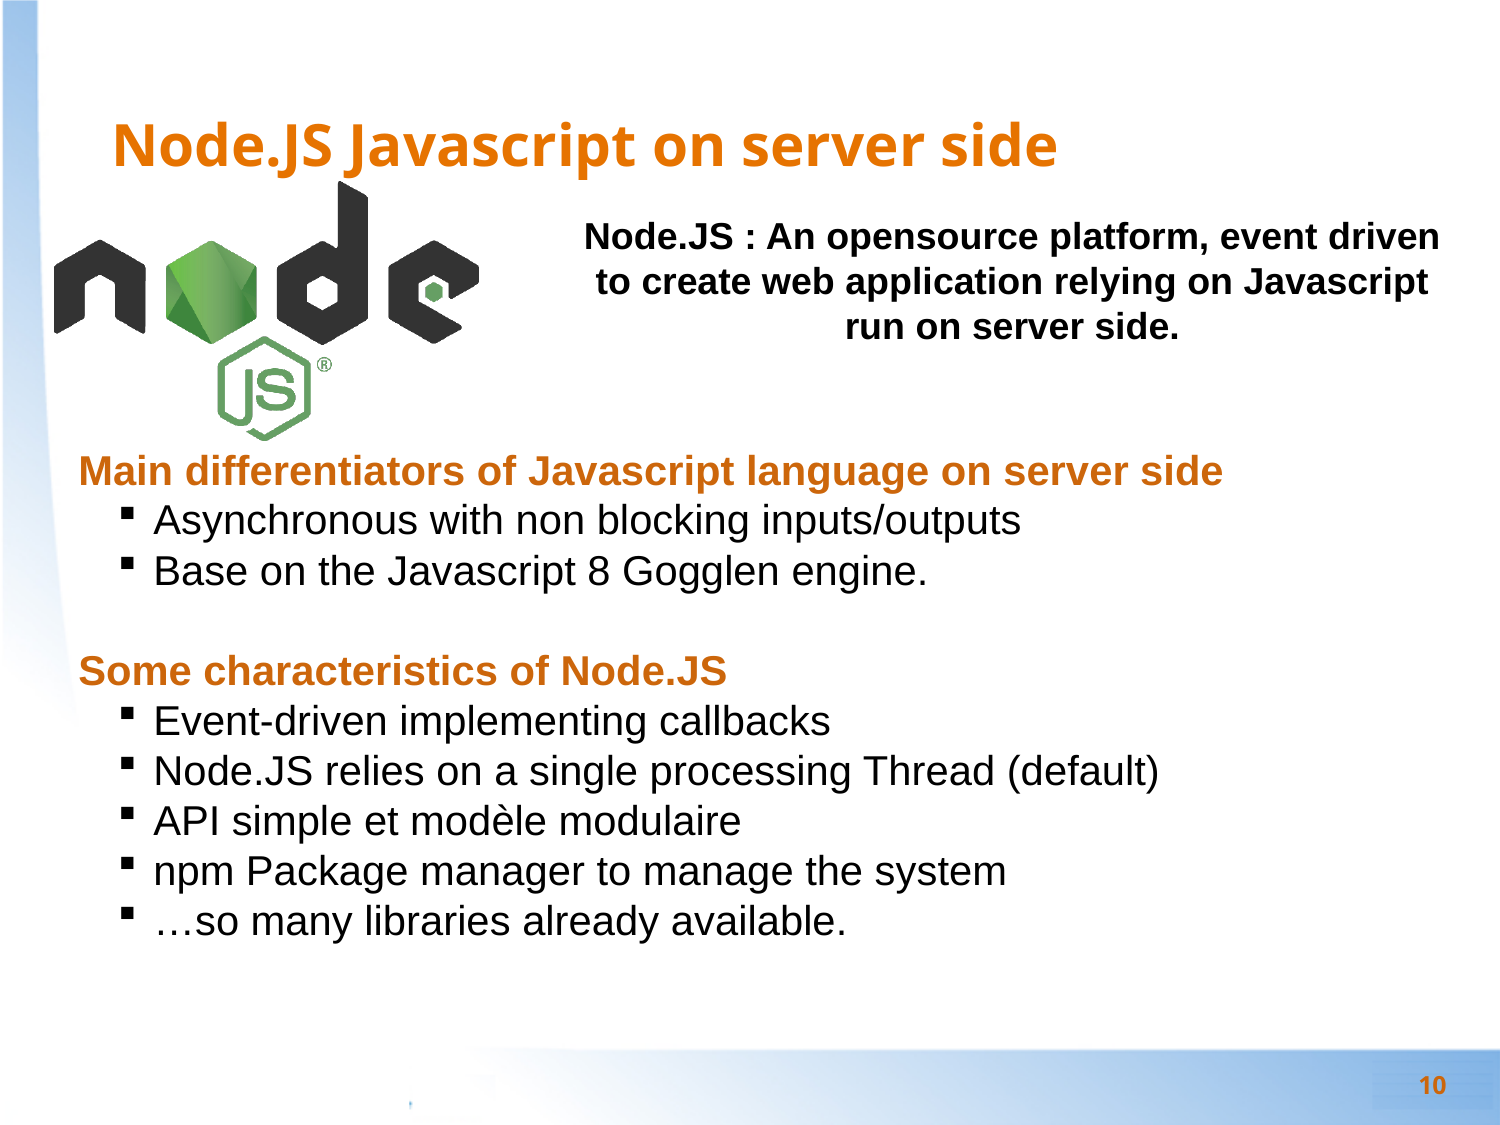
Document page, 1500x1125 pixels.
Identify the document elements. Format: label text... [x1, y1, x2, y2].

slide_number 10 [1394, 1058, 1500, 1112]
picture [0, 0, 1500, 1125]
text_box Node.JS : An opensource platform, event driven to create web application relying on Javascript run on server side. [499, 205, 1469, 392]
title Node.JS Javascript on server side [96, 90, 1472, 186]
text_box Main differentiators of Javascript language on server side Asynchronous with non blocking inputs/outputs Base on the Javascript 8 Gogglen engine. Some characteristics of Node.JS Event-driven implementing callbacks Node.JS relies on a single processing Thread (default) API simple et modèle modulaire npm Package manager to manage the system …so many libraries already available. [54, 432, 1438, 1055]
